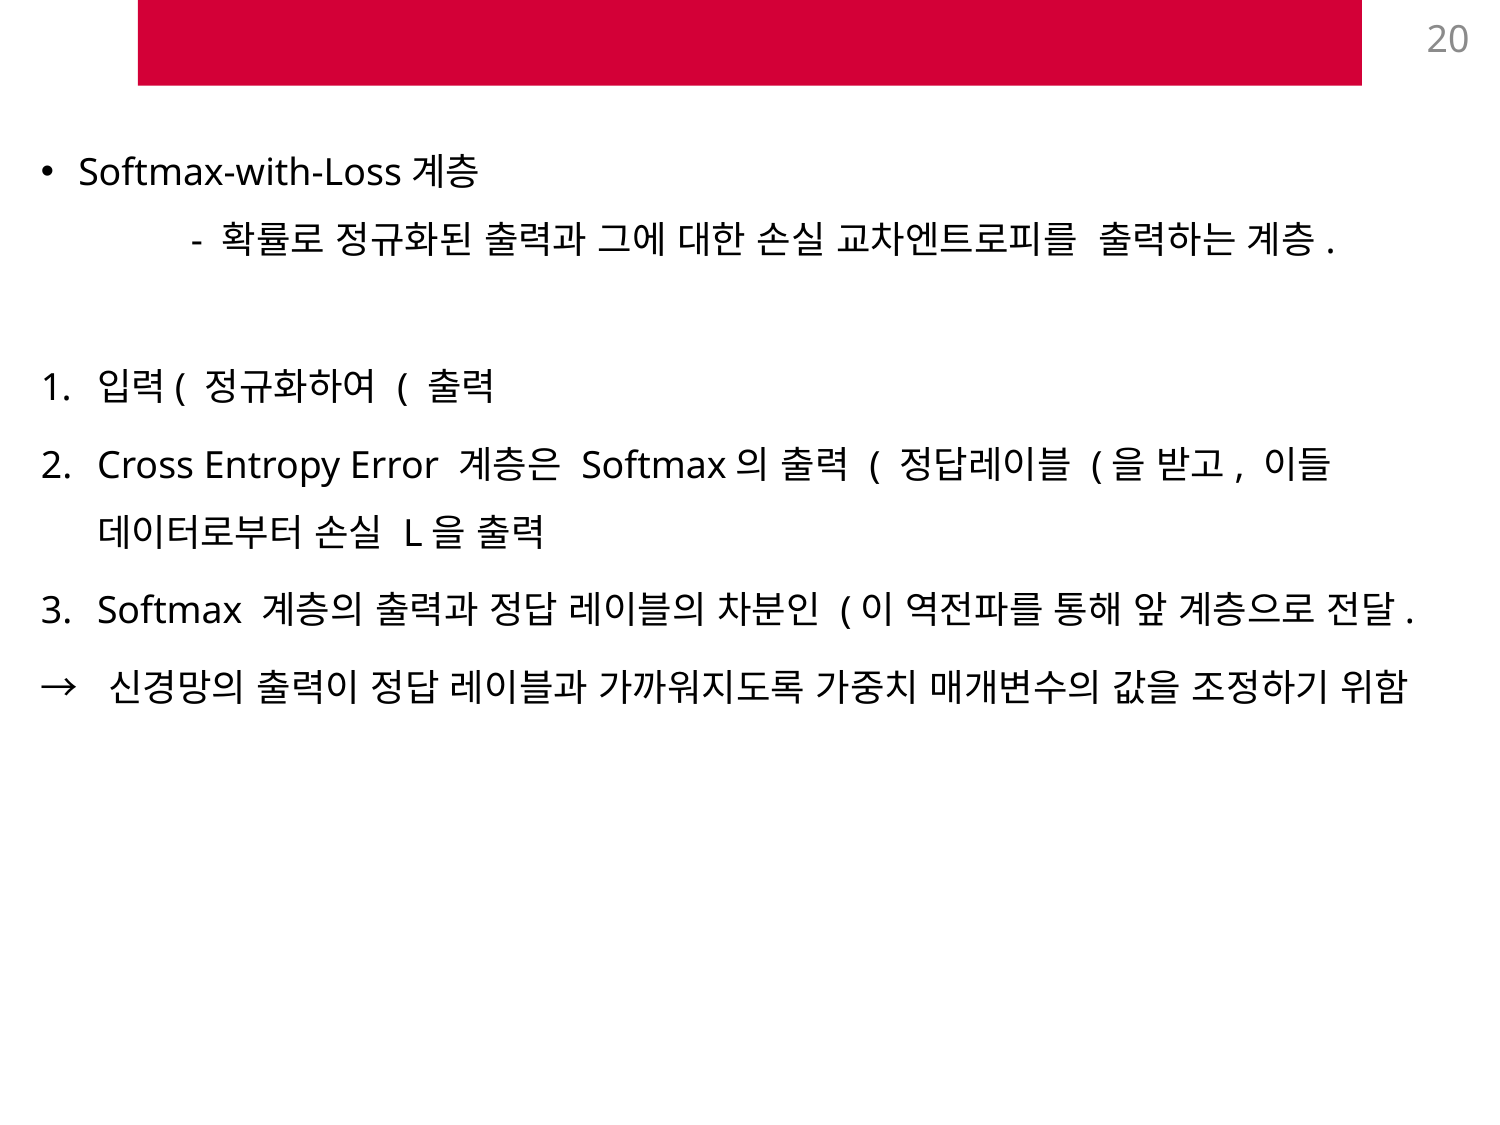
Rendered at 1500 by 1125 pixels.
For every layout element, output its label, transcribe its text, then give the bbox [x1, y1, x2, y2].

slide_number 20 [1340, 10, 1485, 71]
